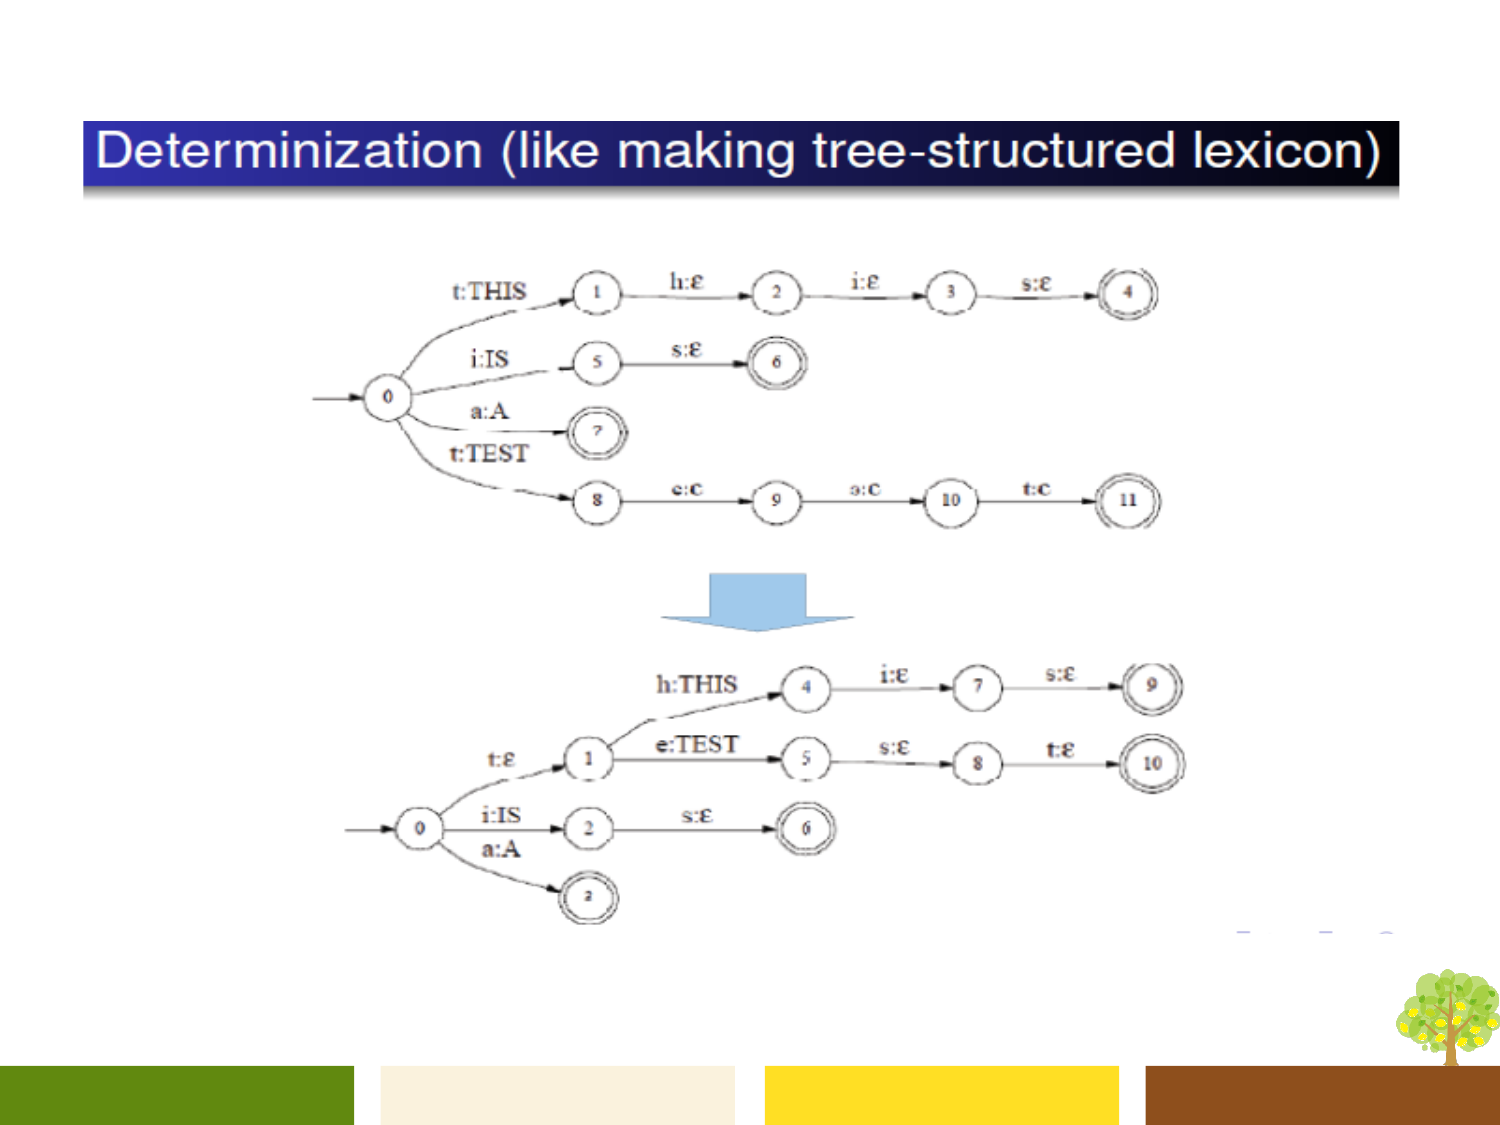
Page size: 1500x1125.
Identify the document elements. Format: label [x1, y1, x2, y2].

picture [1396, 969, 1500, 1066]
picture [83, 121, 1400, 934]
